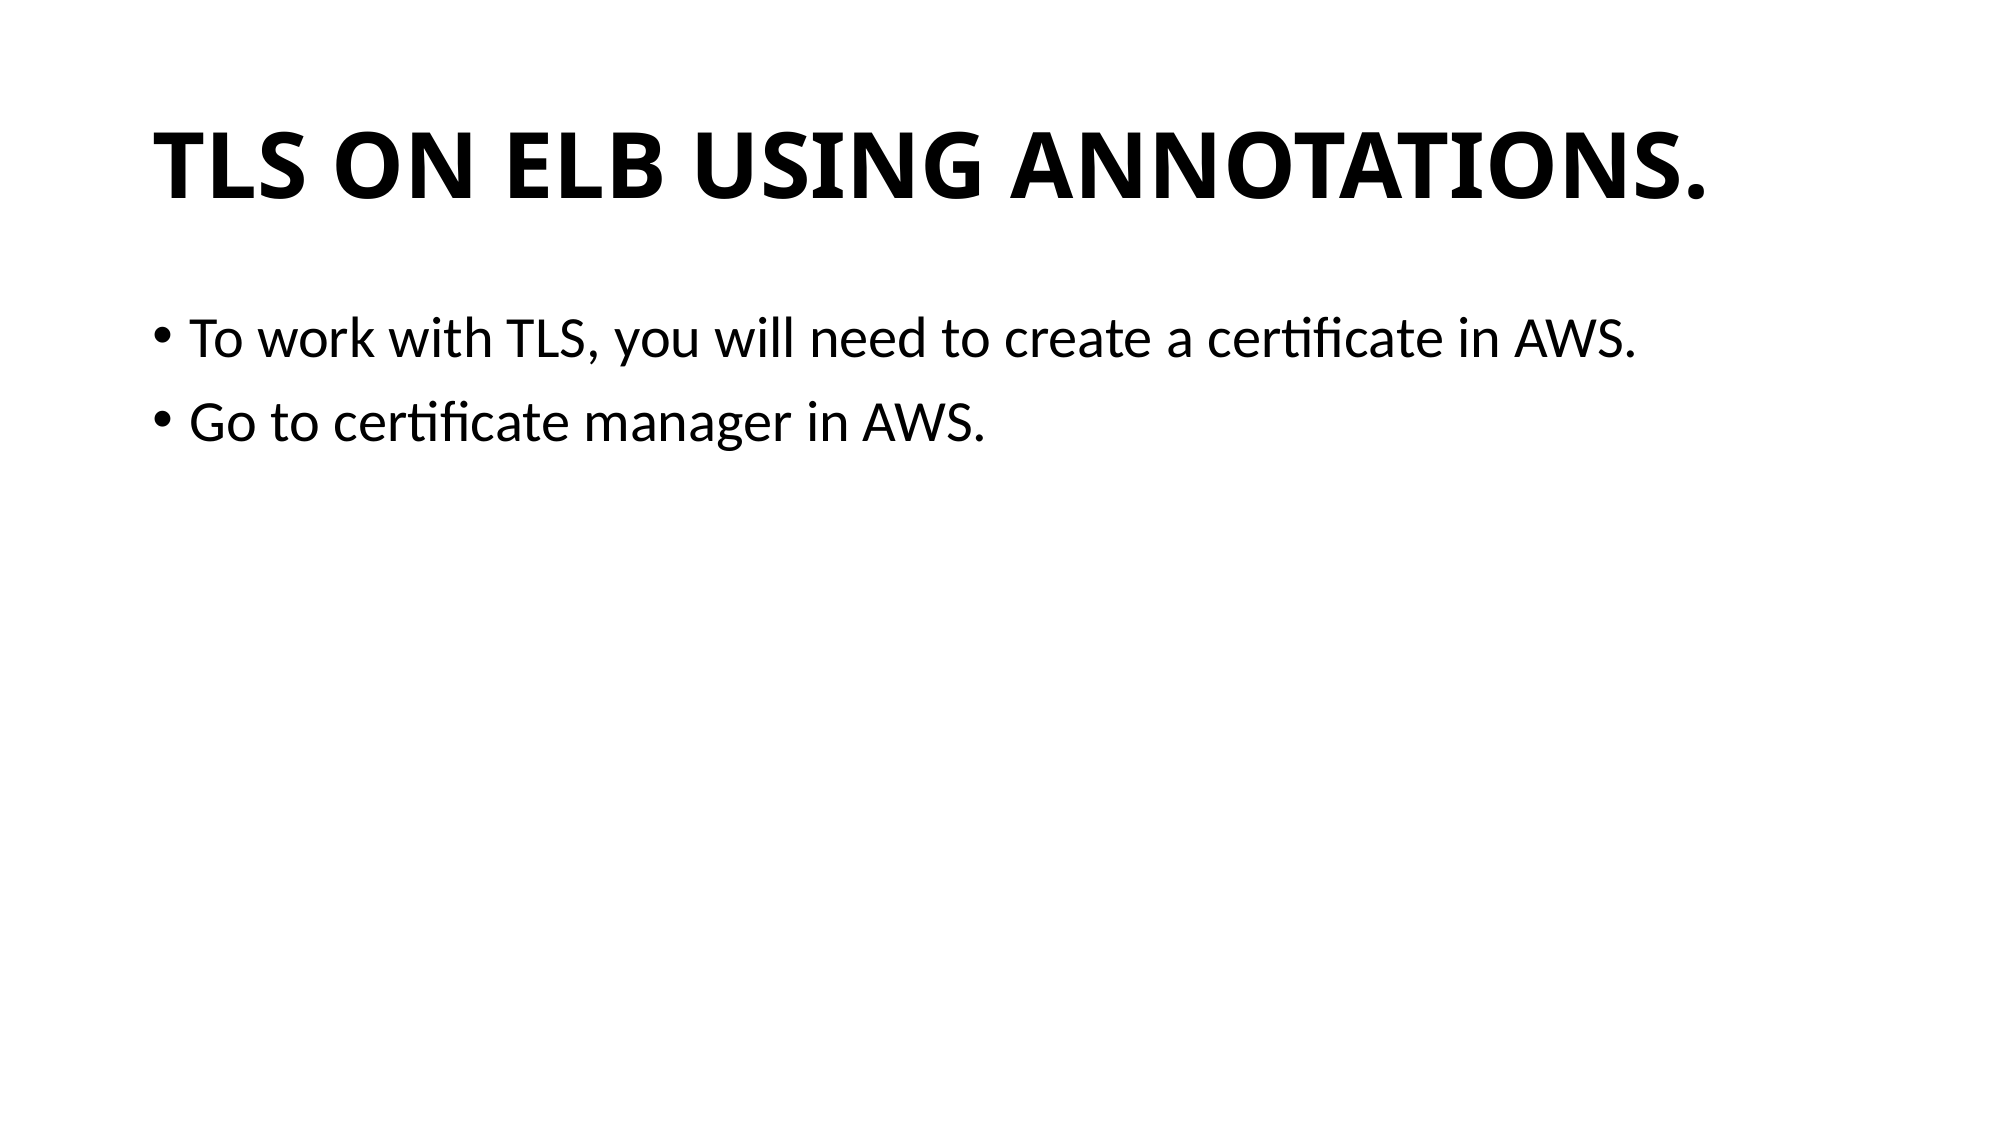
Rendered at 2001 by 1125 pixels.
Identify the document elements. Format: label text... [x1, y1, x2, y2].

title TLS ON ELB USING ANNOTATIONS. [137, 59, 1863, 278]
list To work with TLS, you will need to create a certificate in AWS. Go to certificate manager in AWS. [137, 299, 1863, 1014]
